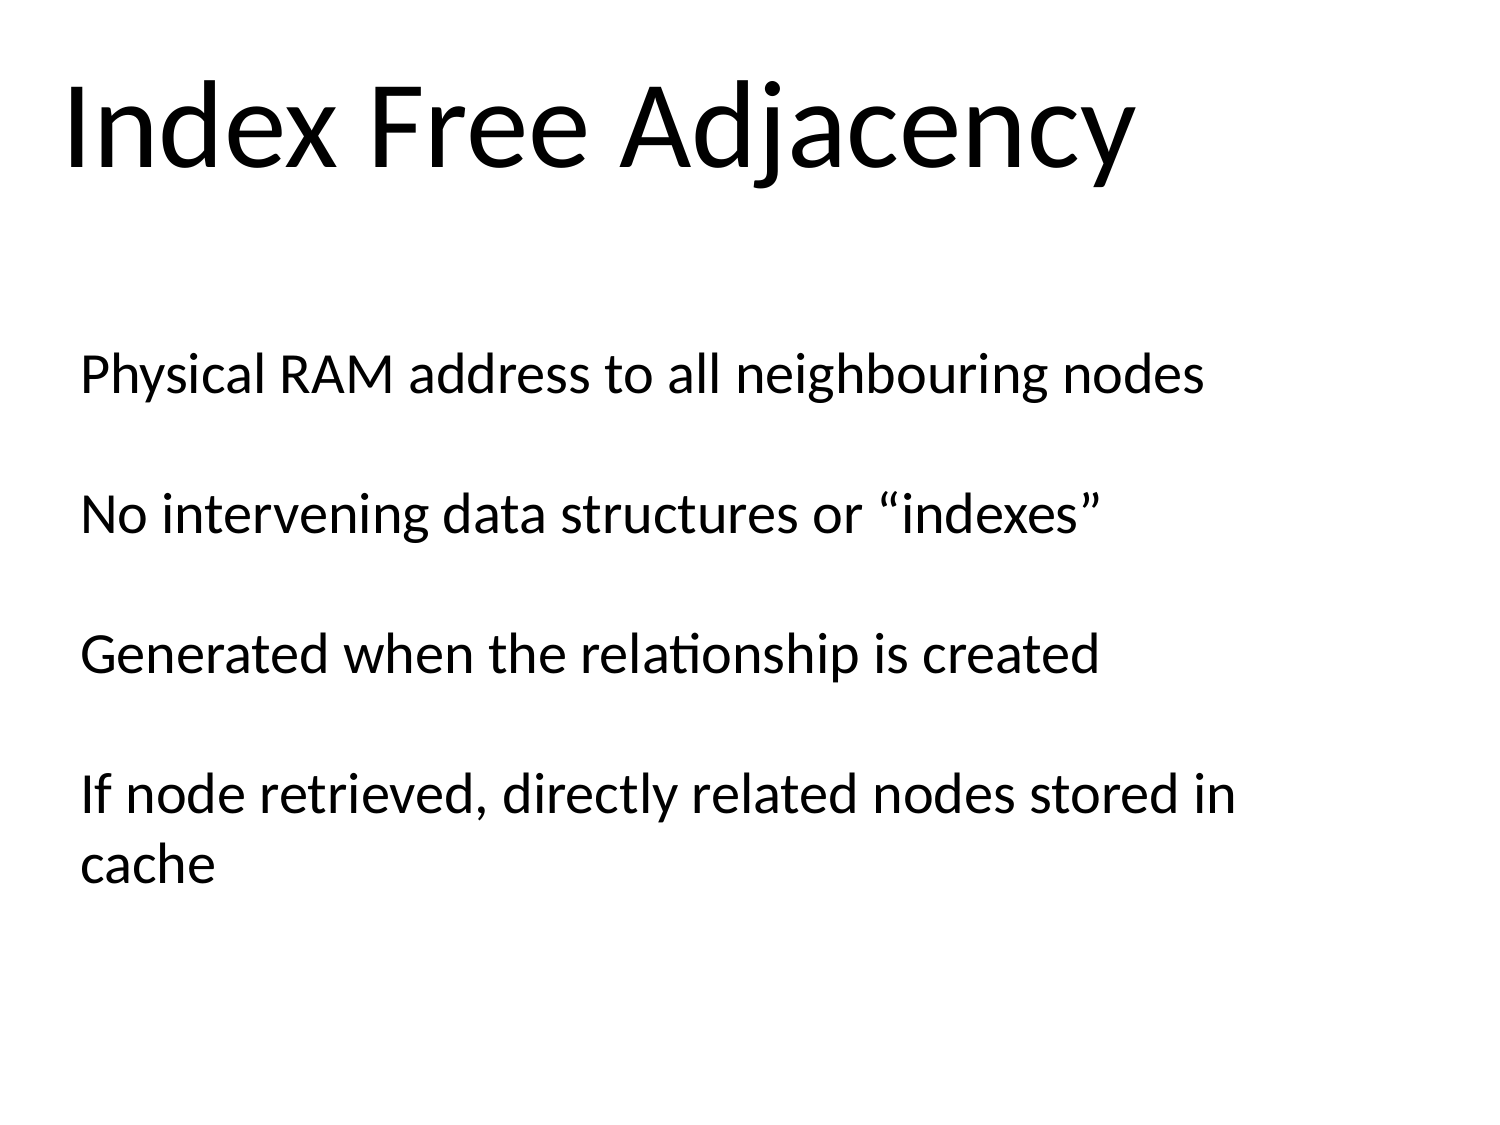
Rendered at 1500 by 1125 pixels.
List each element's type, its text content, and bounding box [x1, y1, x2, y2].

text_box Index Free Adjacency [46, 35, 1301, 200]
title Physical RAM address to all neighbouring nodes No intervening data structures or “indexes” Generated when the relationship is created If node retrieved, directly related nodes stored in cache [64, 328, 1343, 416]
